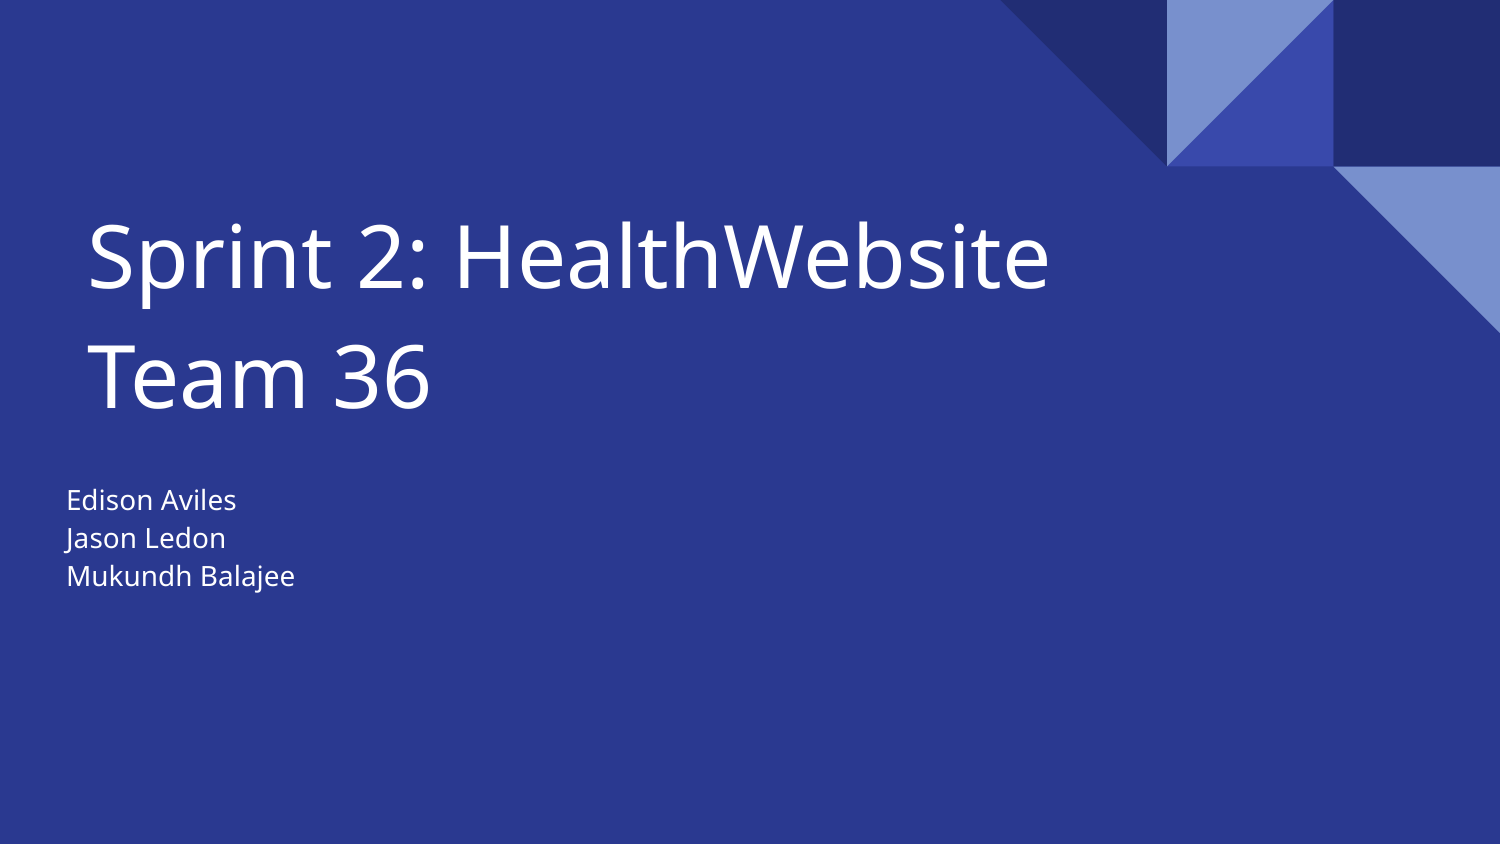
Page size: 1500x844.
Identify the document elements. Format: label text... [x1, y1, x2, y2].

subtitle Edison Aviles Jason Ledon Mukundh Balajee [51, 464, 1449, 611]
title Sprint 2: HealthWebsite Team 36 [72, 112, 1471, 449]
